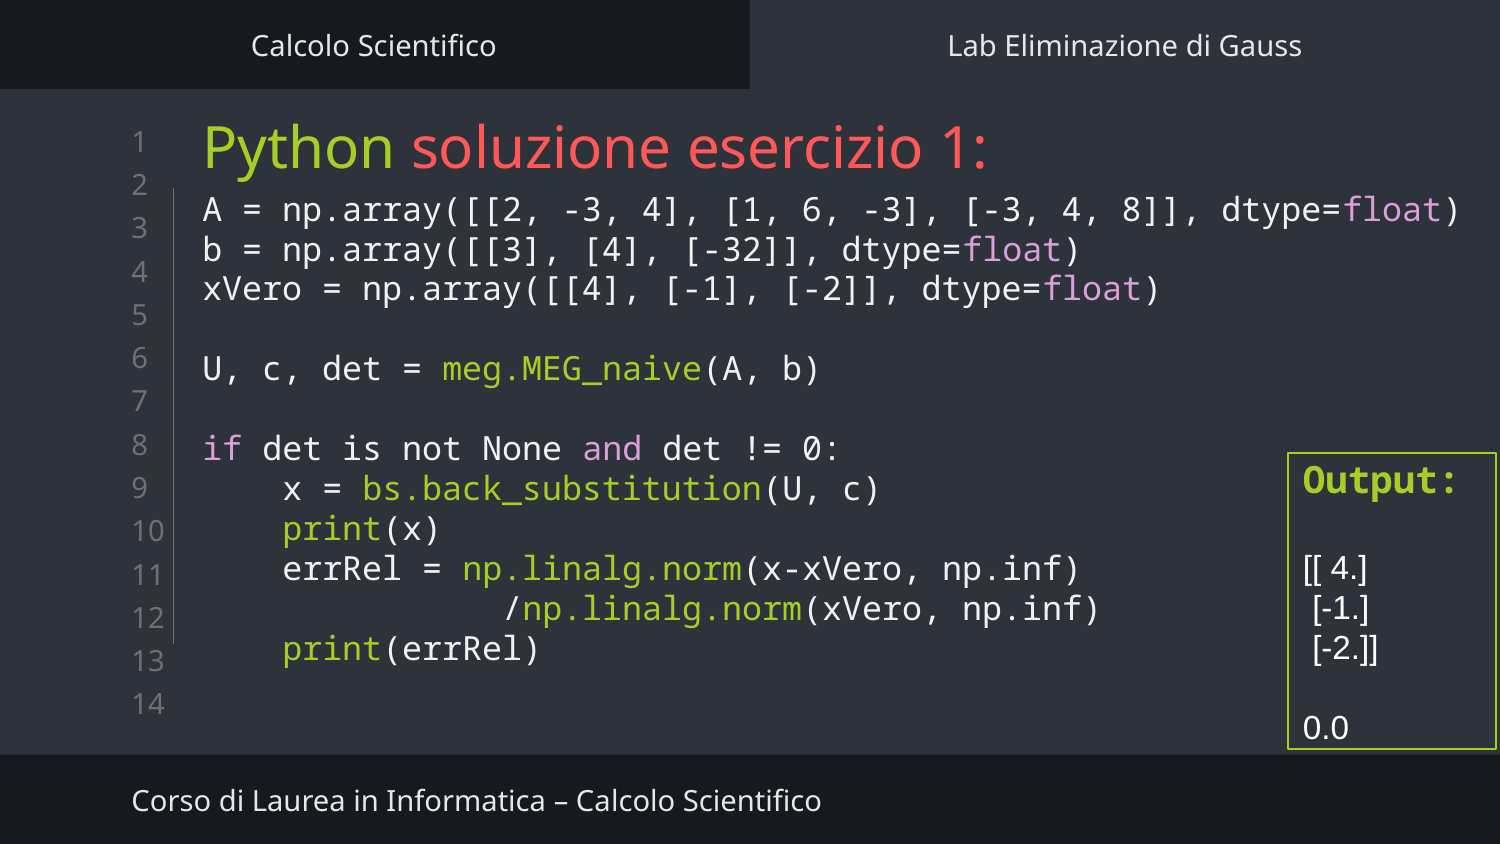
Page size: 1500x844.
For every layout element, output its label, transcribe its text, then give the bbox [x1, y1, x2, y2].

title Python soluzione esercizio 1: [187, 95, 1384, 180]
subtitle Calcolo Scientifico [0, 15, 749, 74]
text_box A = np.array([[2, -3, 4], [1, 6, -3], [-3, 4, 8]], dtype=float) b = np.array([[3], [4], [-32]], dtype=float) xVero = np.array([[4], [-1], [-2]], dtype=float) U, c, det = meg.MEG_naive(A, b) if det is not None and det != 0: x = bs.back_substitution(U, c) print(x) errRel = np.linalg.norm(x-xVero, np.inf) /np.linalg.norm(xVero, np.inf) print(errRel) [187, 180, 1497, 675]
subtitle Corso di Laurea in Informatica – Calcolo Scientifico [116, 770, 1127, 829]
subtitle Lab Eliminazione di Gauss [750, 15, 1500, 74]
text_box Output: [[ 4.] [-1.] [-2.]] 0.0 [1287, 452, 1497, 749]
